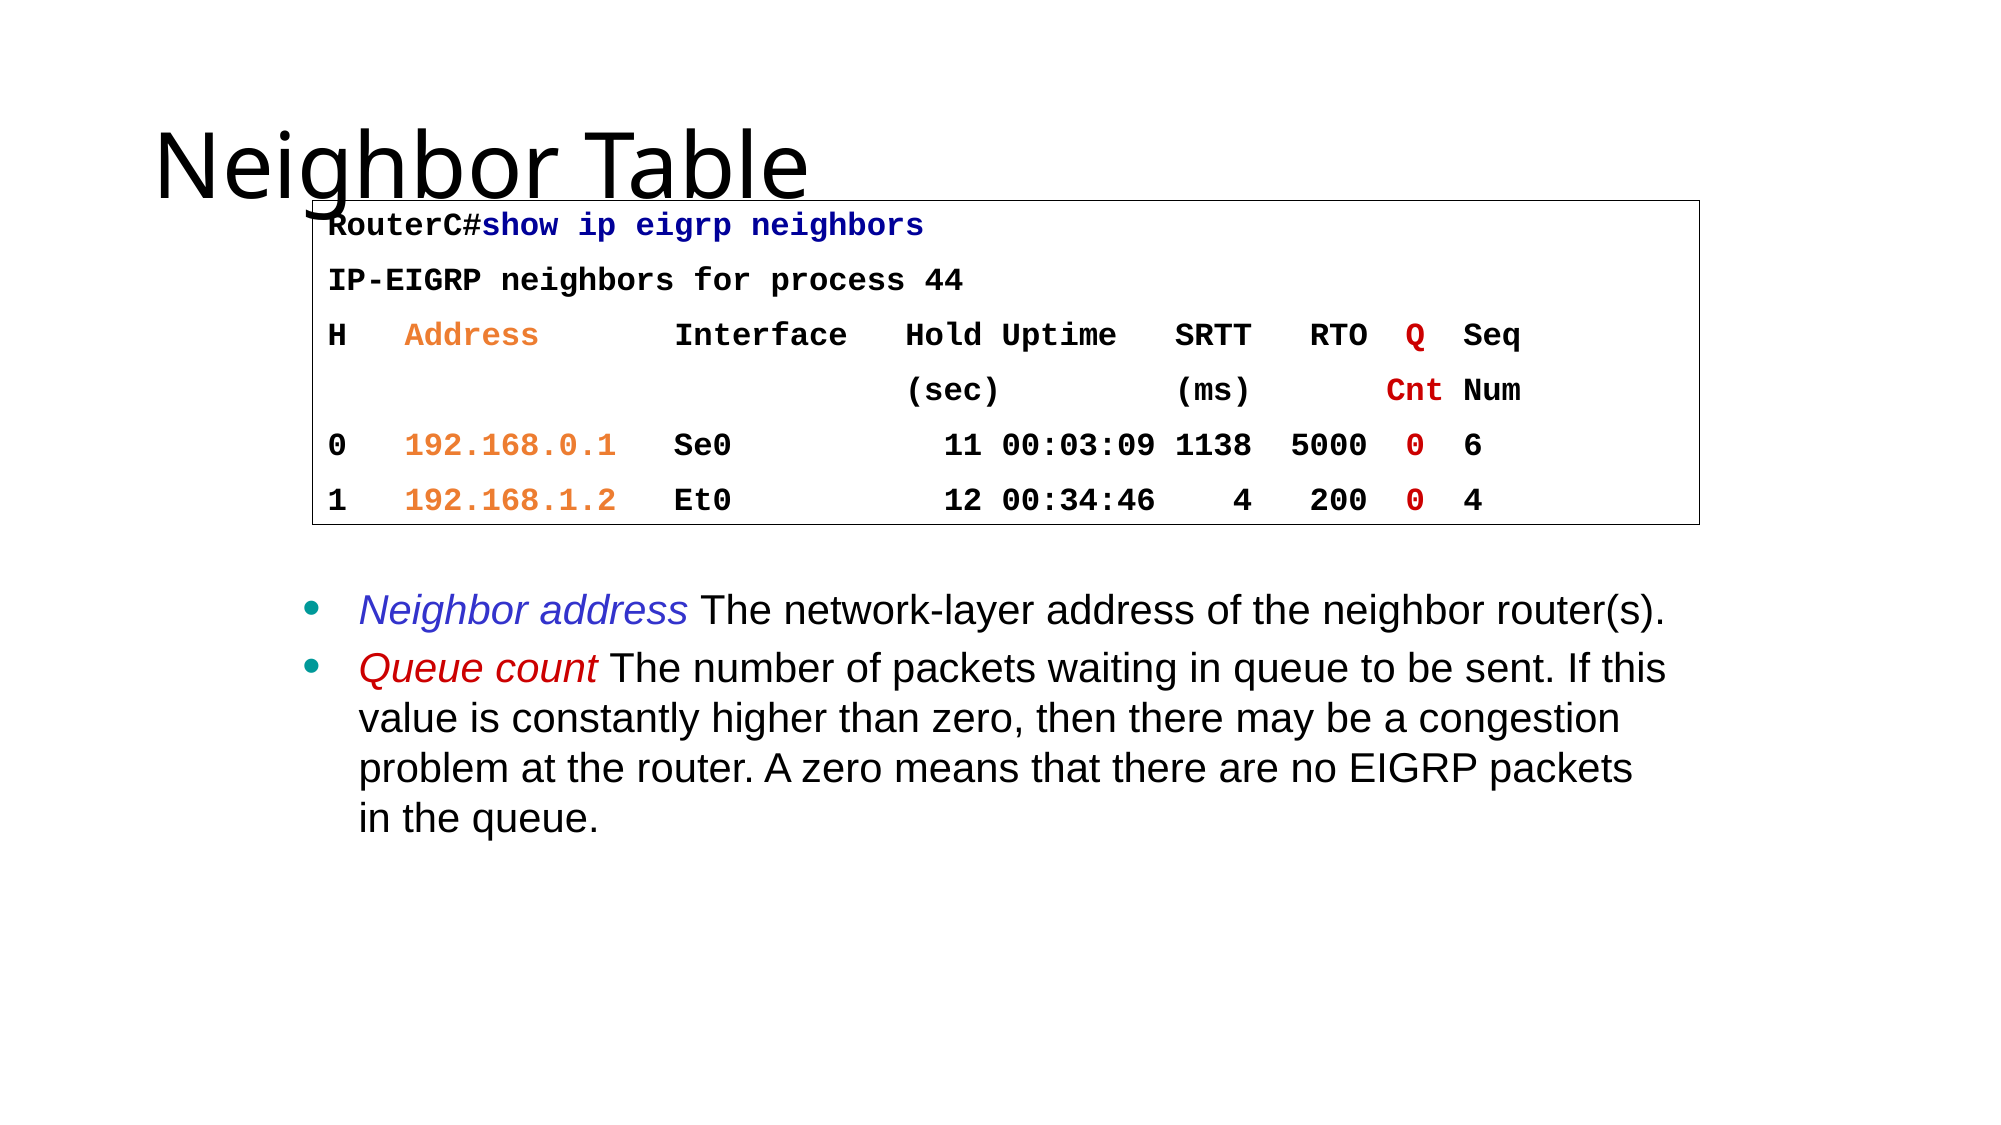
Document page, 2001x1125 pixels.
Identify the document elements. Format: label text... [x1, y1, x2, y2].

title Neighbor Table [137, 59, 1863, 278]
text_box Neighbor address The network-layer address of the neighbor router(s). Queue count The number of packets waiting in queue to be sent. If this value is constantly higher than zero, then there may be a congestion problem at the router. A zero means that there are no EIGRP packets in the queue. [287, 575, 1688, 913]
list RouterC#show ip eigrp neighbors IP-EIGRP neighbors for process 44 H Address Interface Hold Uptime SRTT RTO Q Seq (sec) (ms) Cnt Num 0 192.168.0.1 Se0 11 00:03:09 1138 5000 0 6 1 192.168.1.2 Et0 12 00:34:46 4 200 0 4 [312, 278, 1700, 525]
